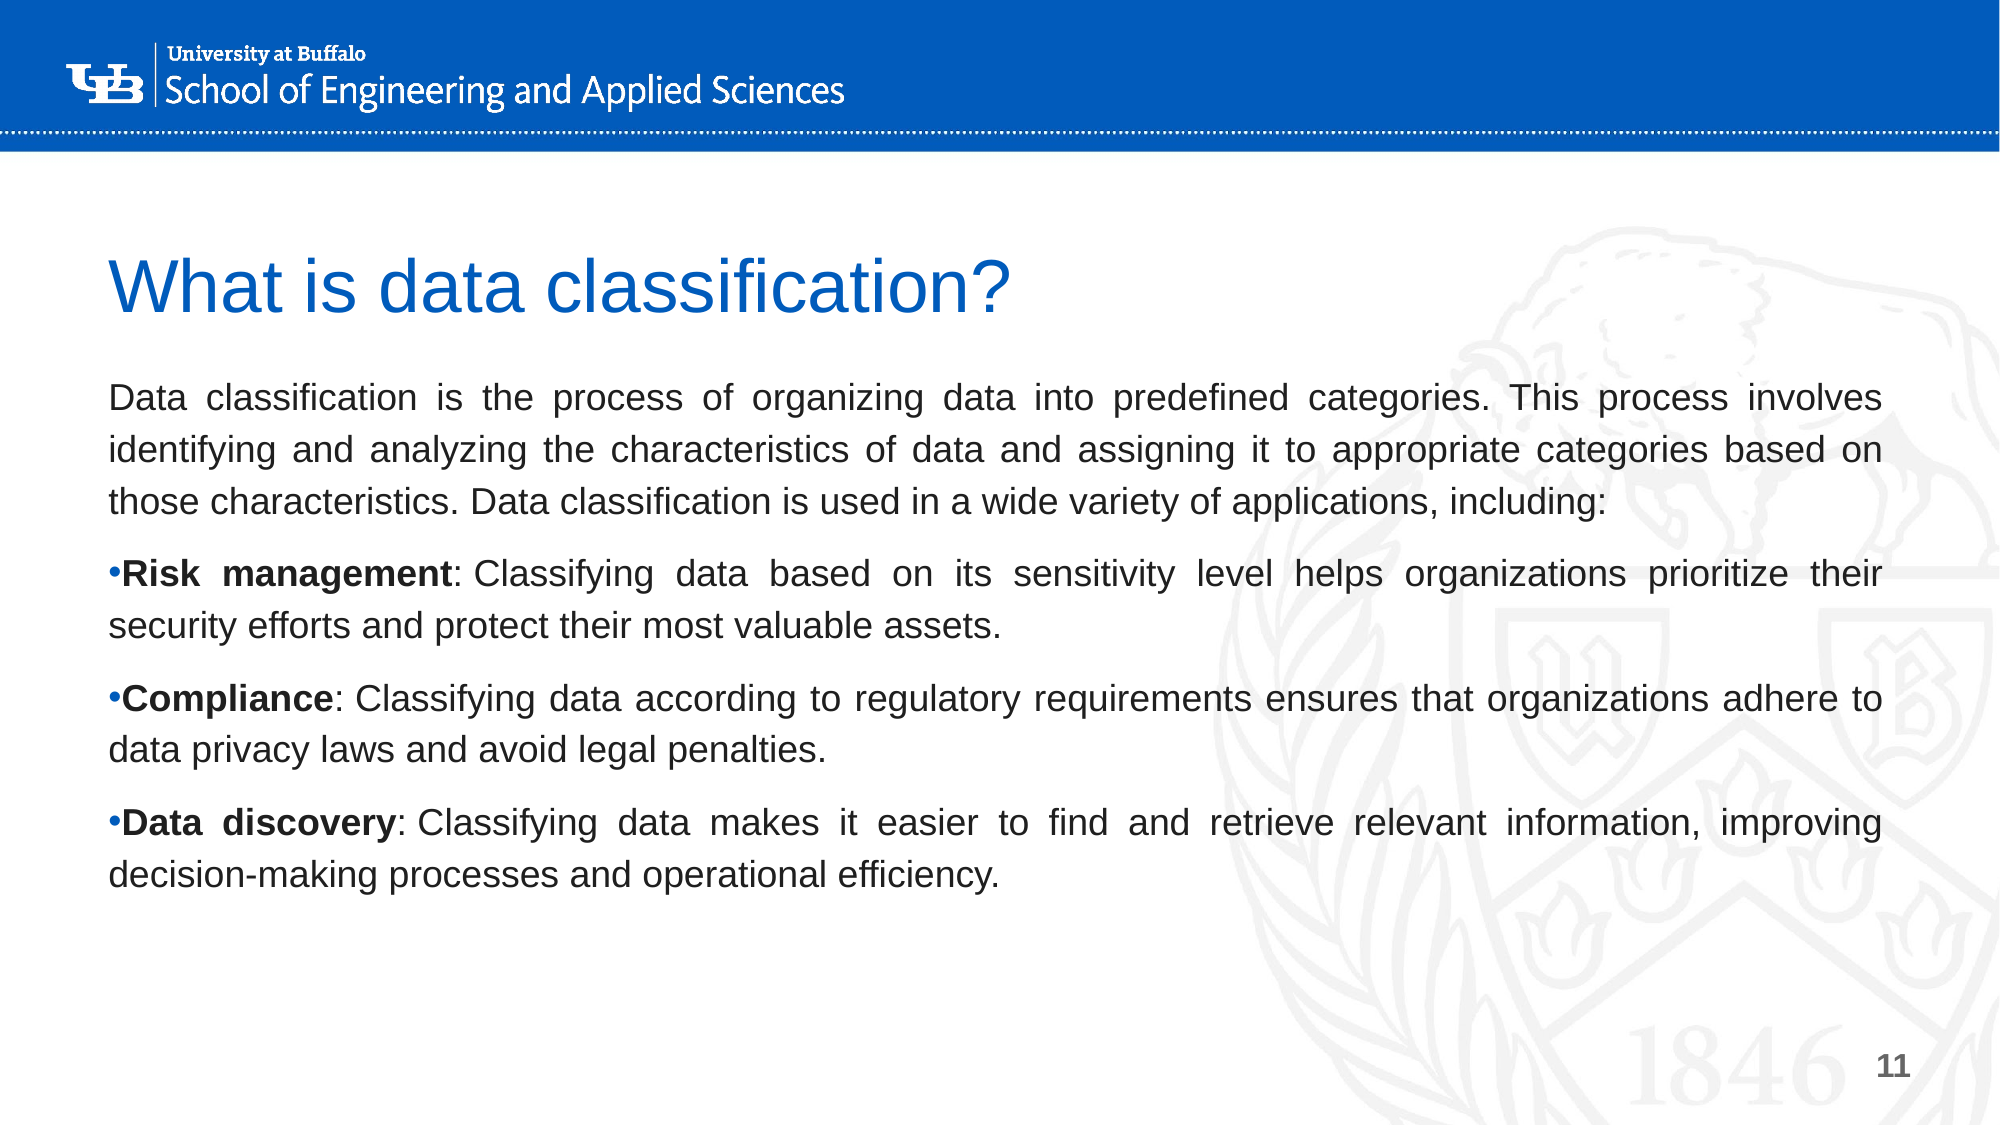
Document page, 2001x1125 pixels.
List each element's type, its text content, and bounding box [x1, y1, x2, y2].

title What is data classification? [93, 216, 1819, 335]
picture [0, 0, 2000, 1125]
list Data classification is the process of organizing data into predefined categories. This process involves identifying and analyzing the characteristics of data and assigning it to appropriate categories based on those characteristics. Data classification is used in a wide variety of applications, including: Risk management: Classifying data based on its sensitivity level helps organizations prioritize their security efforts and protect their most valuable assets. Compliance: Classifying data according to regulatory requirements ensures that organizations adhere to data privacy laws and avoid legal penalties. Data discovery: Classifying data makes it easier to find and retrieve relevant information, improving decision-making processes and operational efficiency. [93, 359, 1899, 981]
